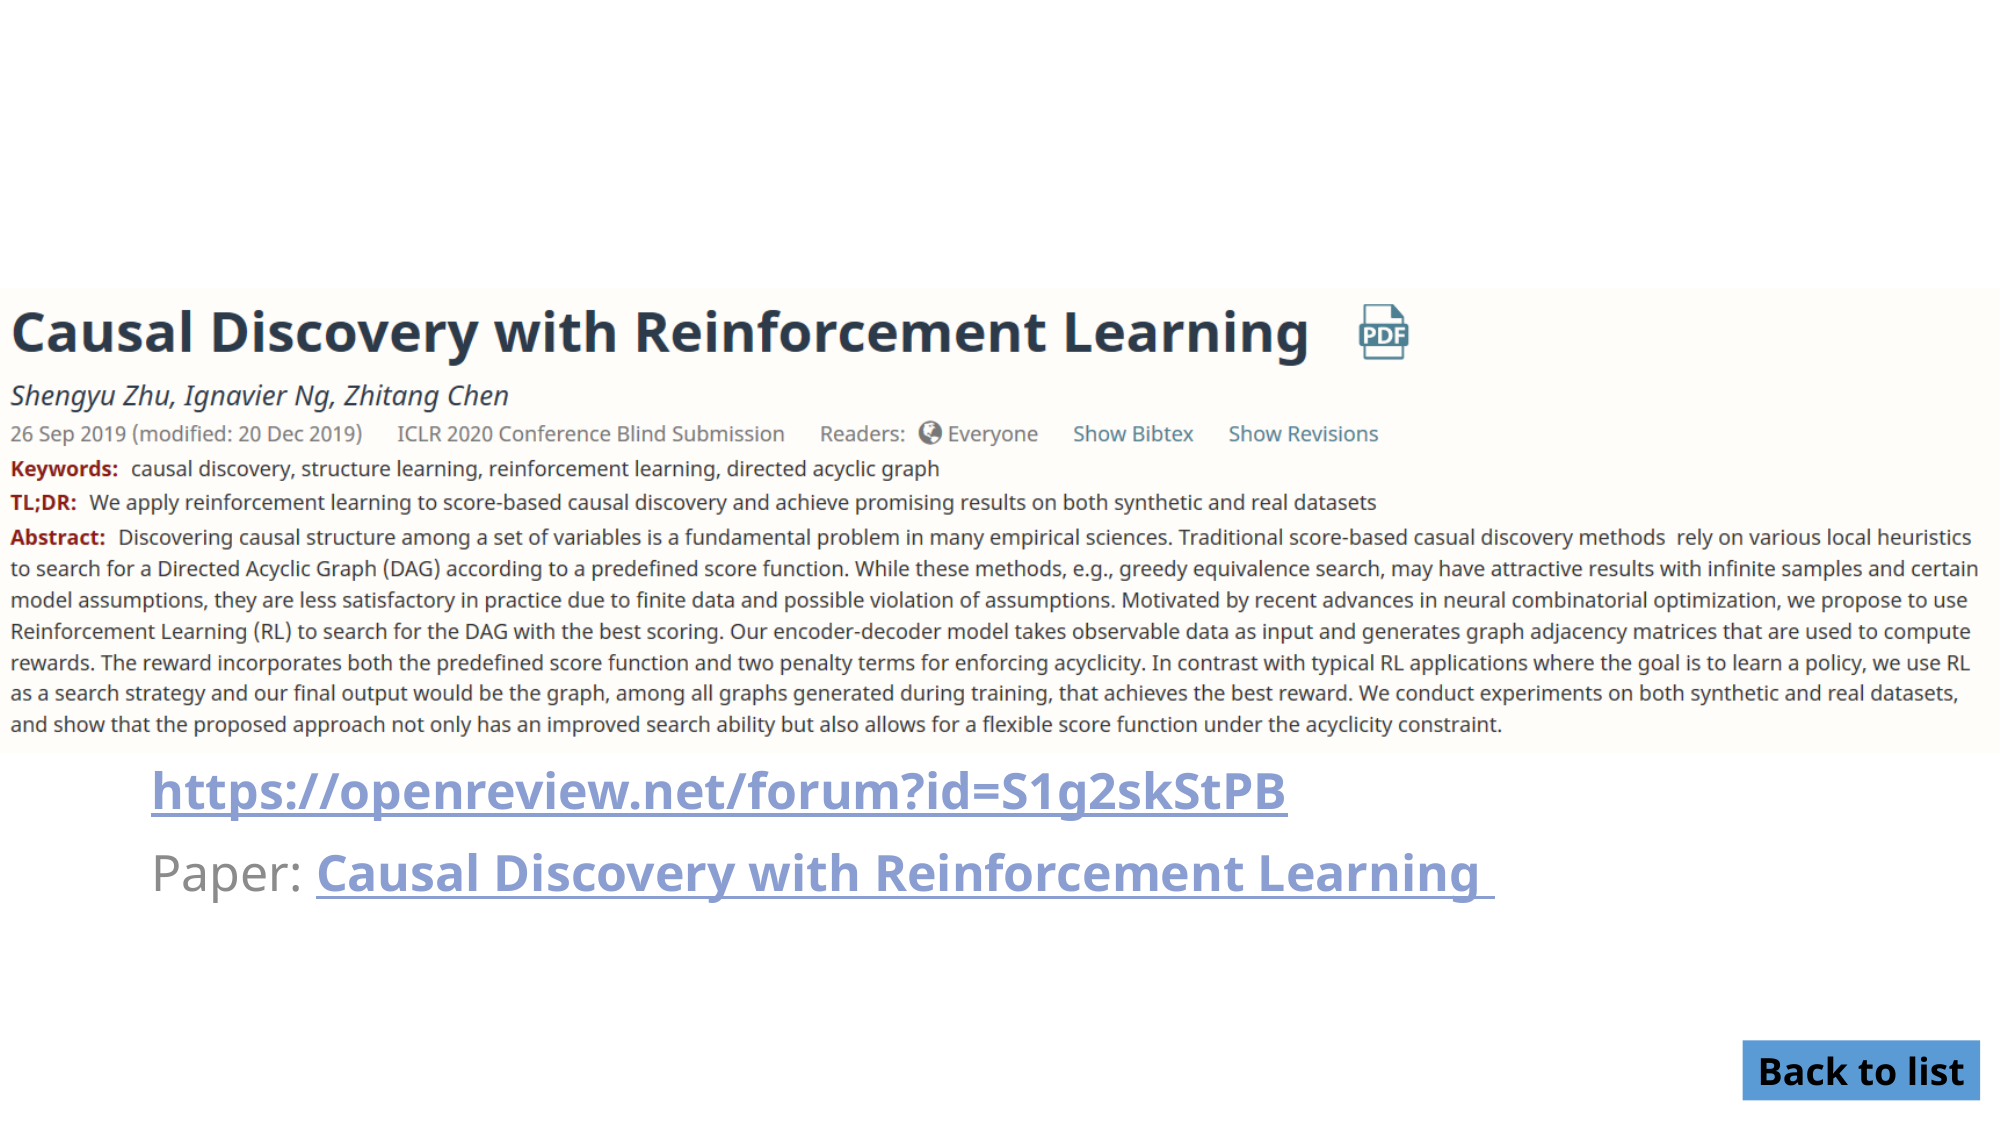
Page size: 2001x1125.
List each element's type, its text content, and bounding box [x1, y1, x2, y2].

picture [0, 288, 2000, 753]
text_box Back to list [1742, 1040, 1981, 1101]
list https://openreview.net/forum?id=S1g2skStPB Paper: Causal Discovery with Reinforcement Learning [136, 753, 1862, 999]
